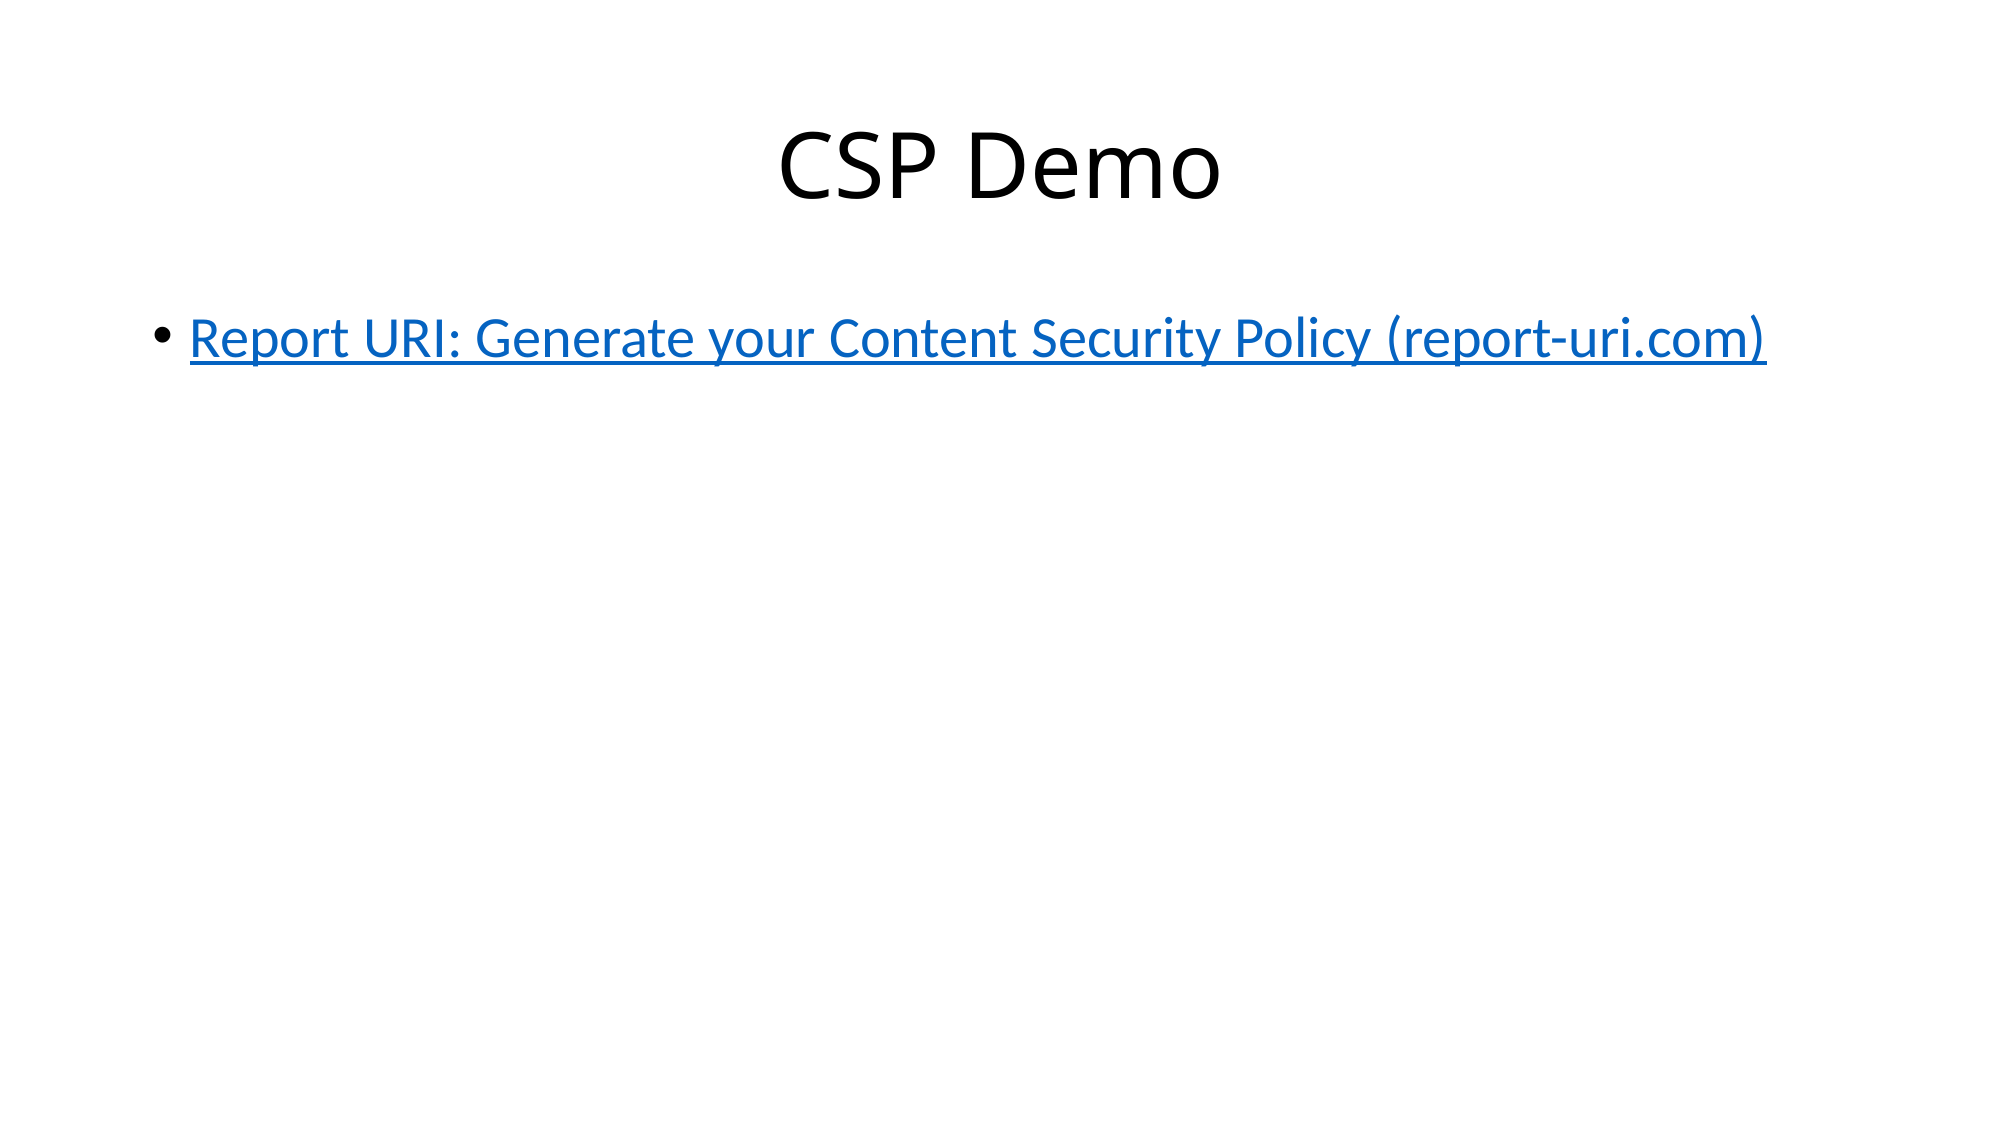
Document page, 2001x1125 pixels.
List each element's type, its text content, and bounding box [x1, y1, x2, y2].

list Report URI: Generate your Content Security Policy (report-uri.com) [137, 299, 1863, 1014]
title CSP Demo [137, 59, 1863, 278]
